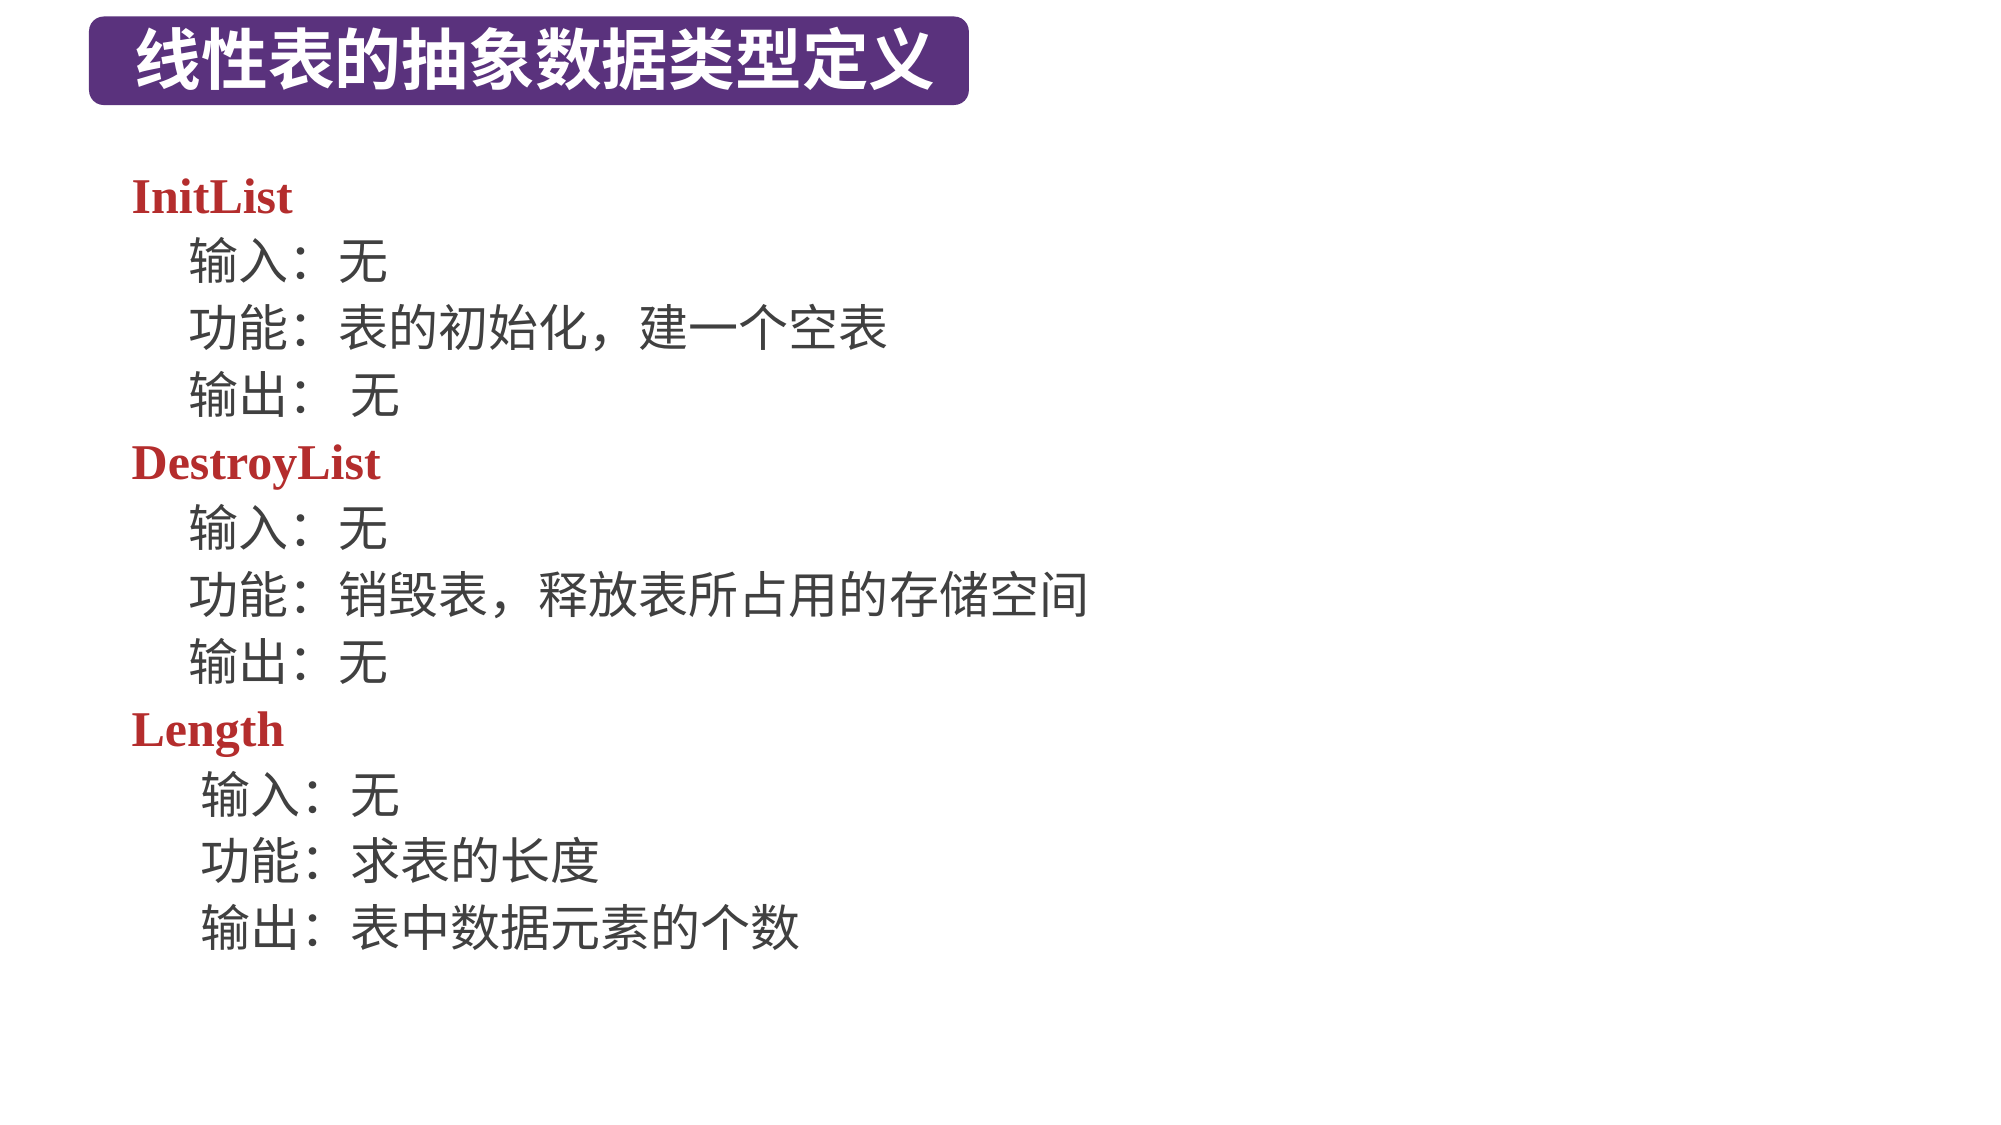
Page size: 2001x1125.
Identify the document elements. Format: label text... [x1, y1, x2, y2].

text_box [961, 17, 970, 105]
text_box [87, 15, 960, 107]
text_box InitList 输入：无 功能：表的初始化，建一个空表 输出： 无 DestroyList 输入：无 功能：销毁表，释放表所占用的存储空间 输出：无 Length 输入：无 功能：求表的长度 输出：表中数据元素的个数 [116, 149, 1800, 965]
text_box 线性表的抽象数据类型定义 [109, 10, 961, 105]
